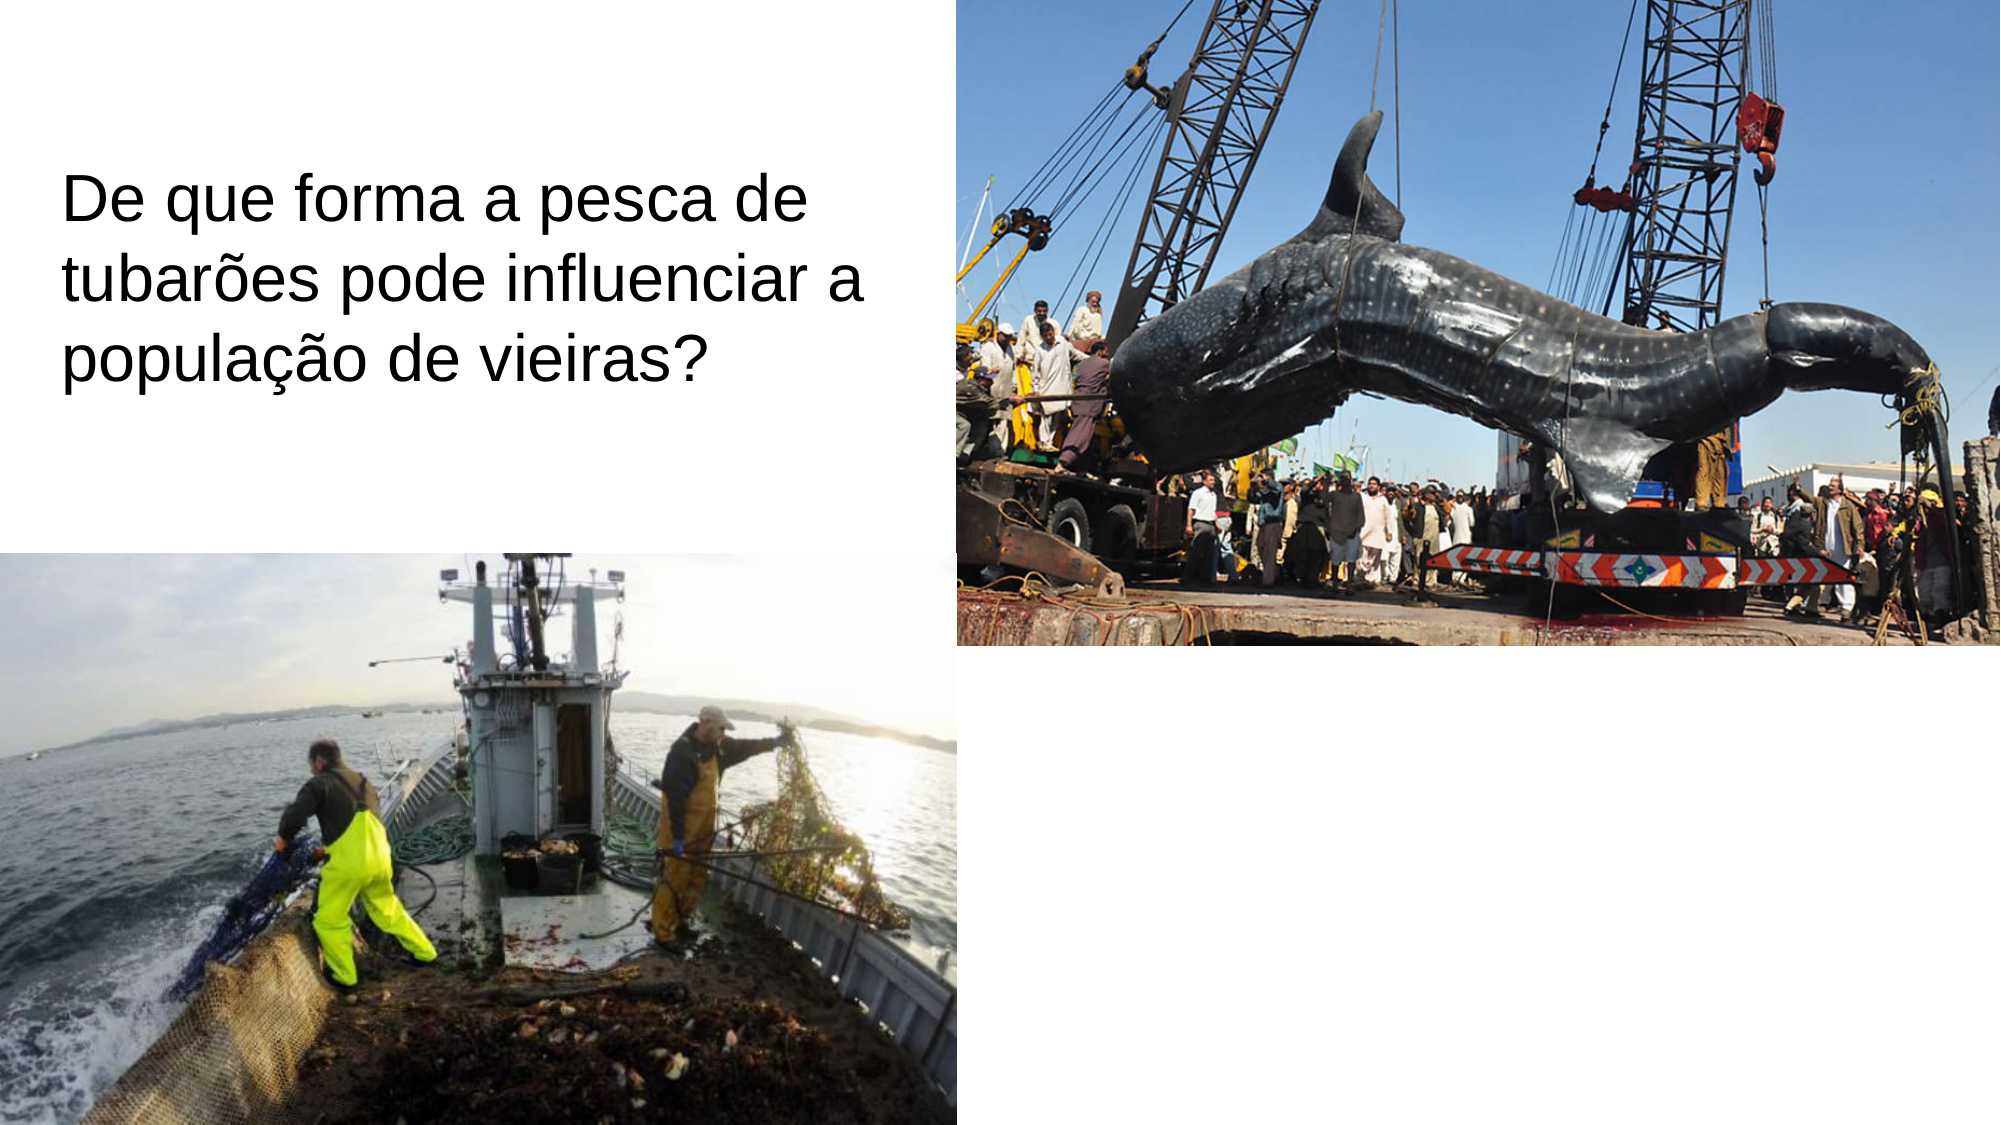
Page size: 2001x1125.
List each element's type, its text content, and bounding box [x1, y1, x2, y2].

picture [0, 0, 2000, 1125]
text_box De que forma a pesca de tubarões pode influenciar a população de vieiras? [46, 147, 956, 403]
